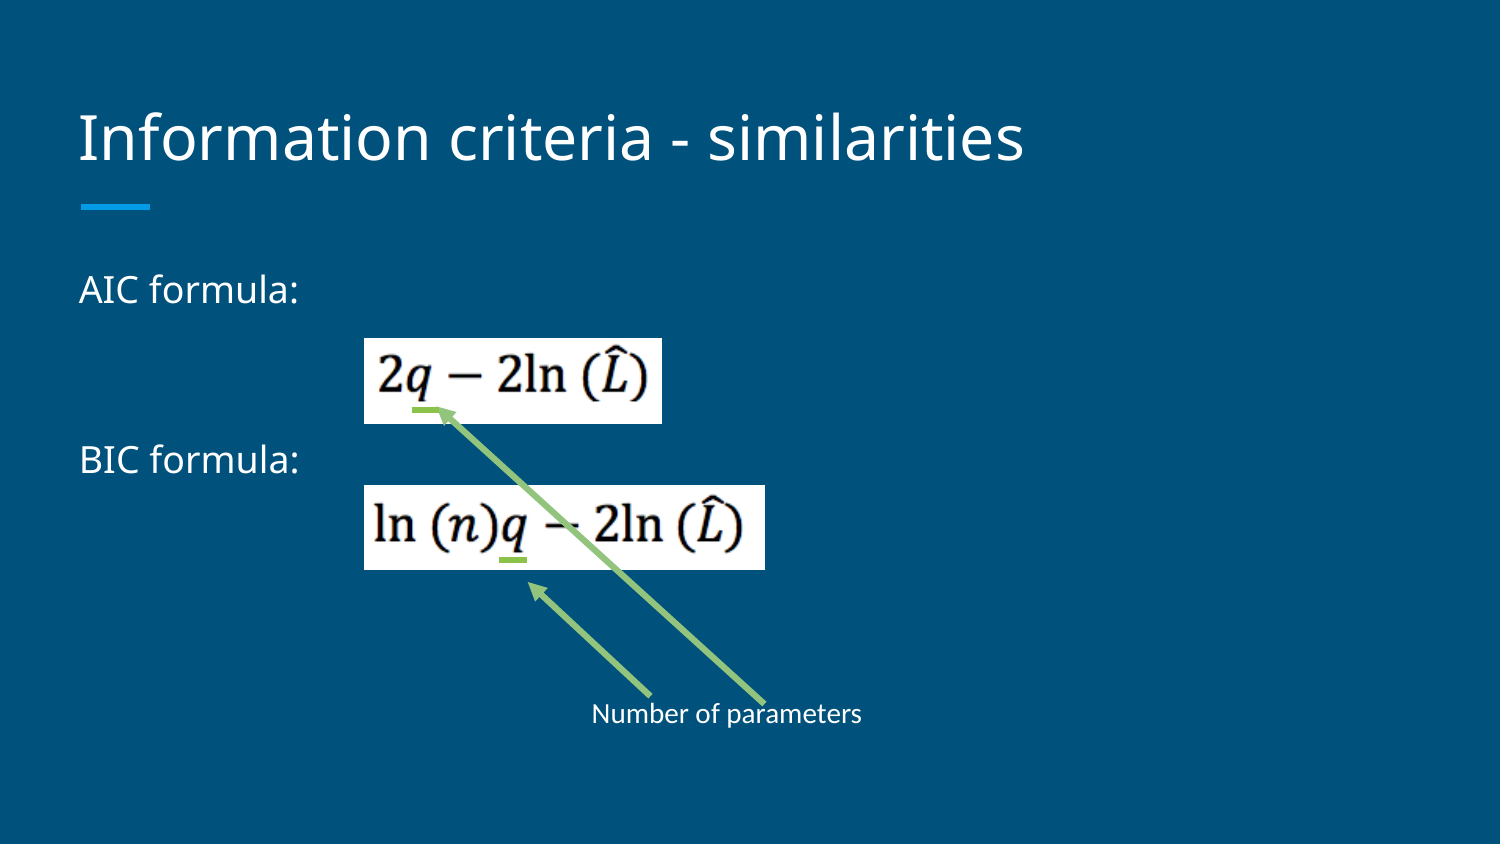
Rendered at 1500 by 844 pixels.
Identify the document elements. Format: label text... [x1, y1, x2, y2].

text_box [436, 406, 765, 705]
picture [365, 486, 436, 569]
list AIC formula: BIC formula: [63, 244, 1437, 750]
picture [365, 339, 661, 423]
text_box Number of parameters [576, 679, 924, 750]
title Information criteria - similarities [63, 75, 1437, 188]
